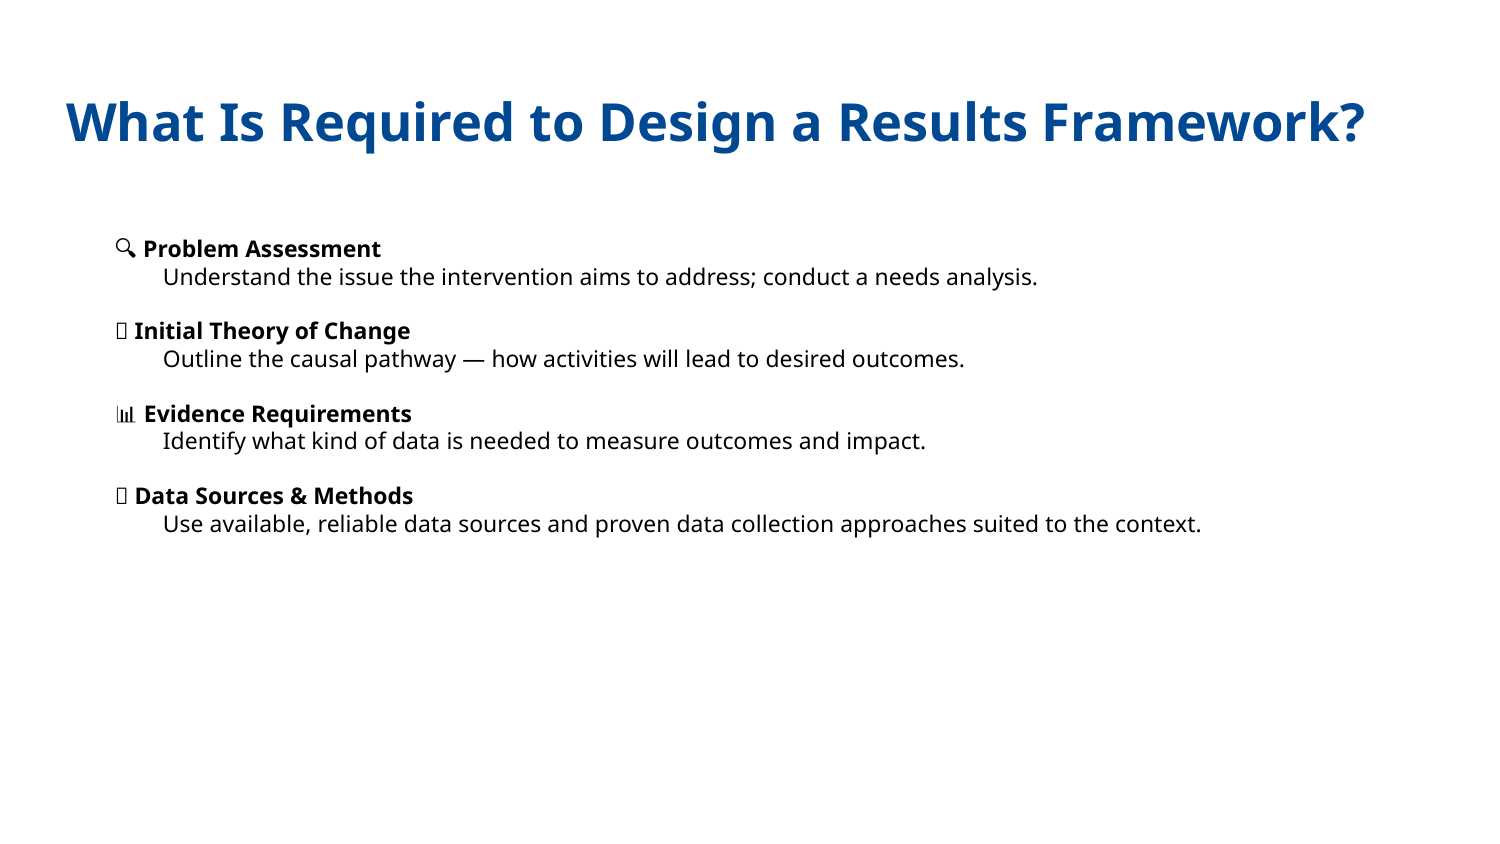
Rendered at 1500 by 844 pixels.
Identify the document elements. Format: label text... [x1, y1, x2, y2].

title What Is Required to Design a Results Framework? [51, 72, 1449, 167]
text_box 🔍 Problem Assessment Understand the issue the intervention aims to address; conduct a needs analysis. 🧠 Initial Theory of Change Outline the causal pathway — how activities will lead to desired outcomes. 📊 Evidence Requirements Identify what kind of data is needed to measure outcomes and impact. 📂 Data Sources & Methods Use available, reliable data sources and proven data collection approaches suited to the context. [99, 219, 1305, 552]
